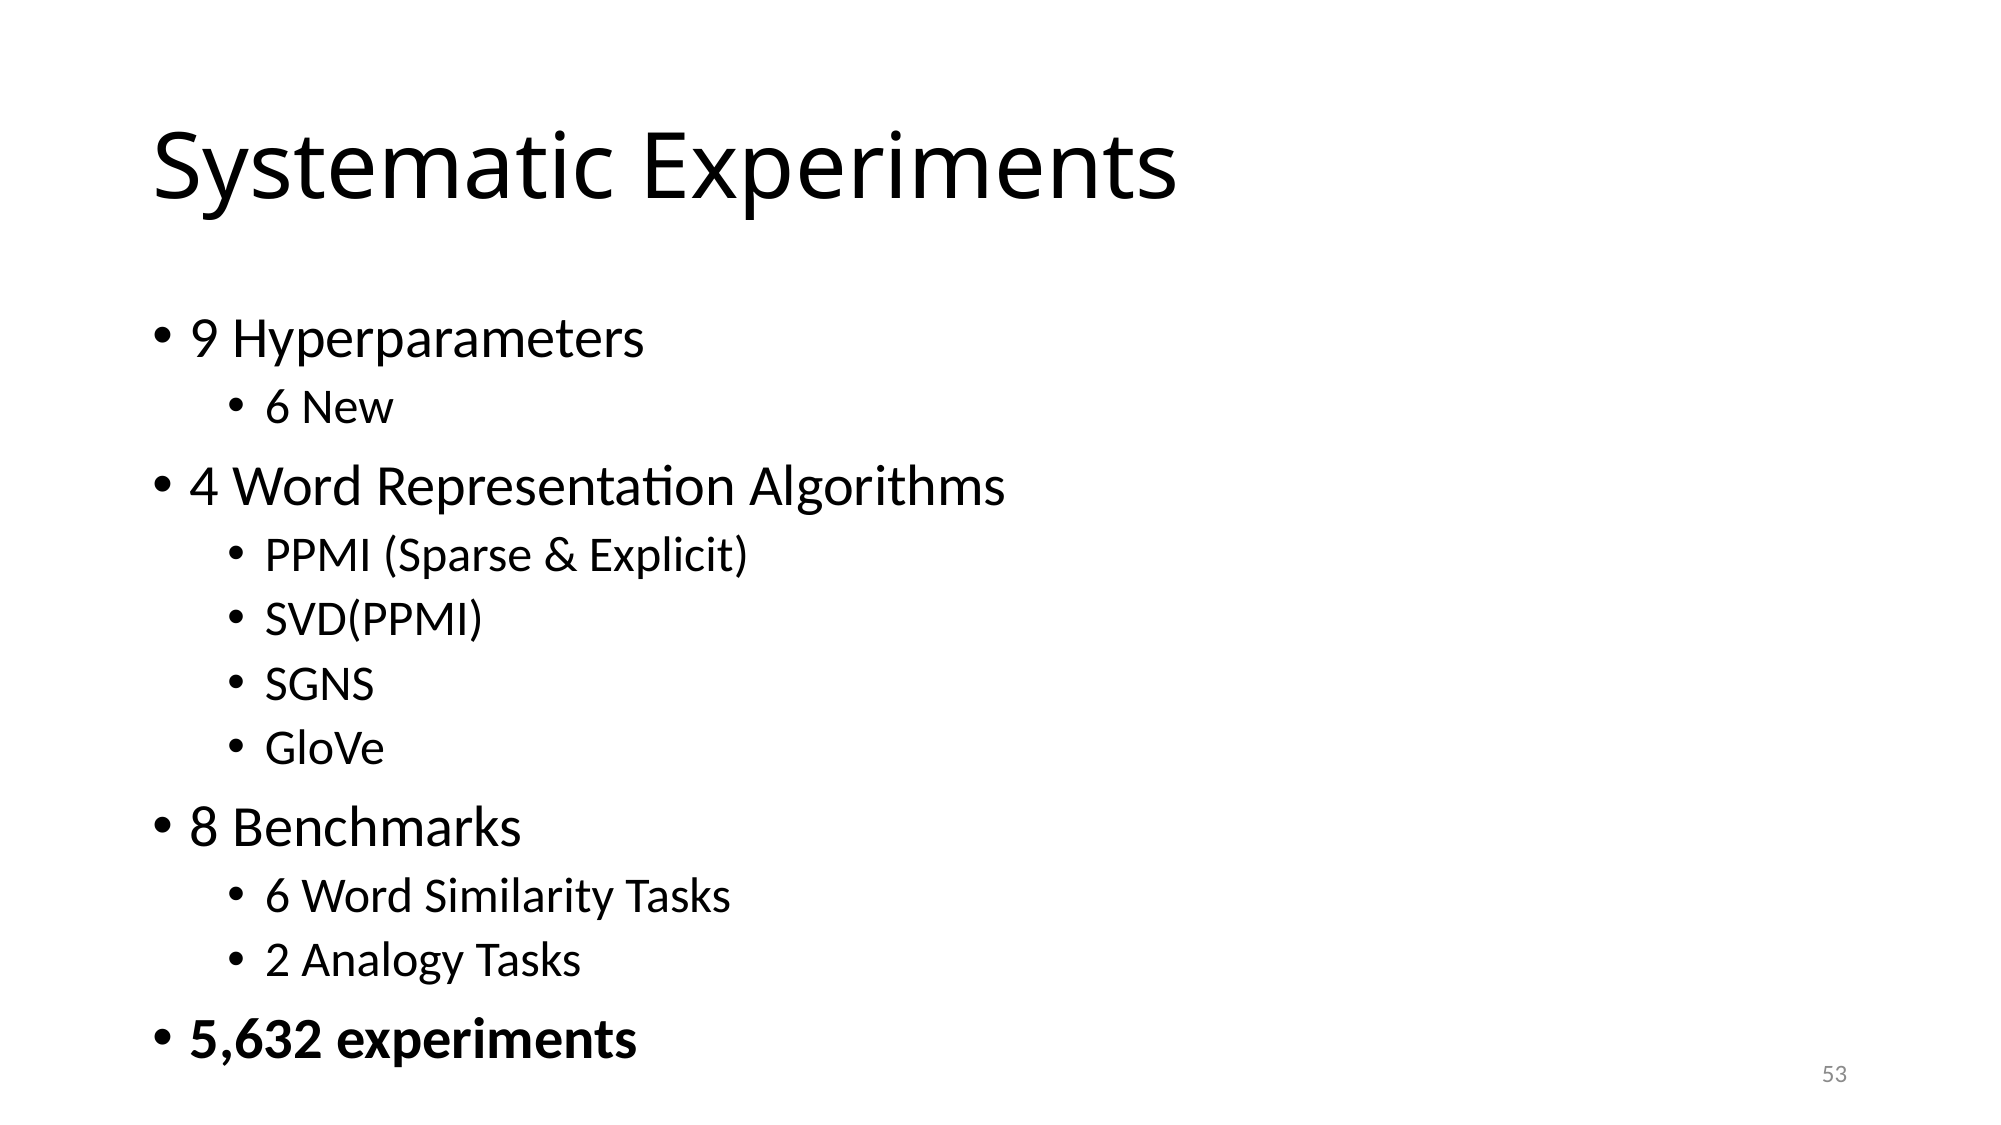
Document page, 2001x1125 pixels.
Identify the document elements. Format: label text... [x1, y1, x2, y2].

list 9 Hyperparameters 6 New 4 Word Representation Algorithms PPMI (Sparse & Explicit) SVD(PPMI) SGNS GloVe 8 Benchmarks 6 Word Similarity Tasks 2 Analogy Tasks 5,632 experiments [137, 299, 1863, 1125]
title Systematic Experiments [137, 59, 1863, 278]
slide_number 53 [1412, 1042, 1863, 1103]
